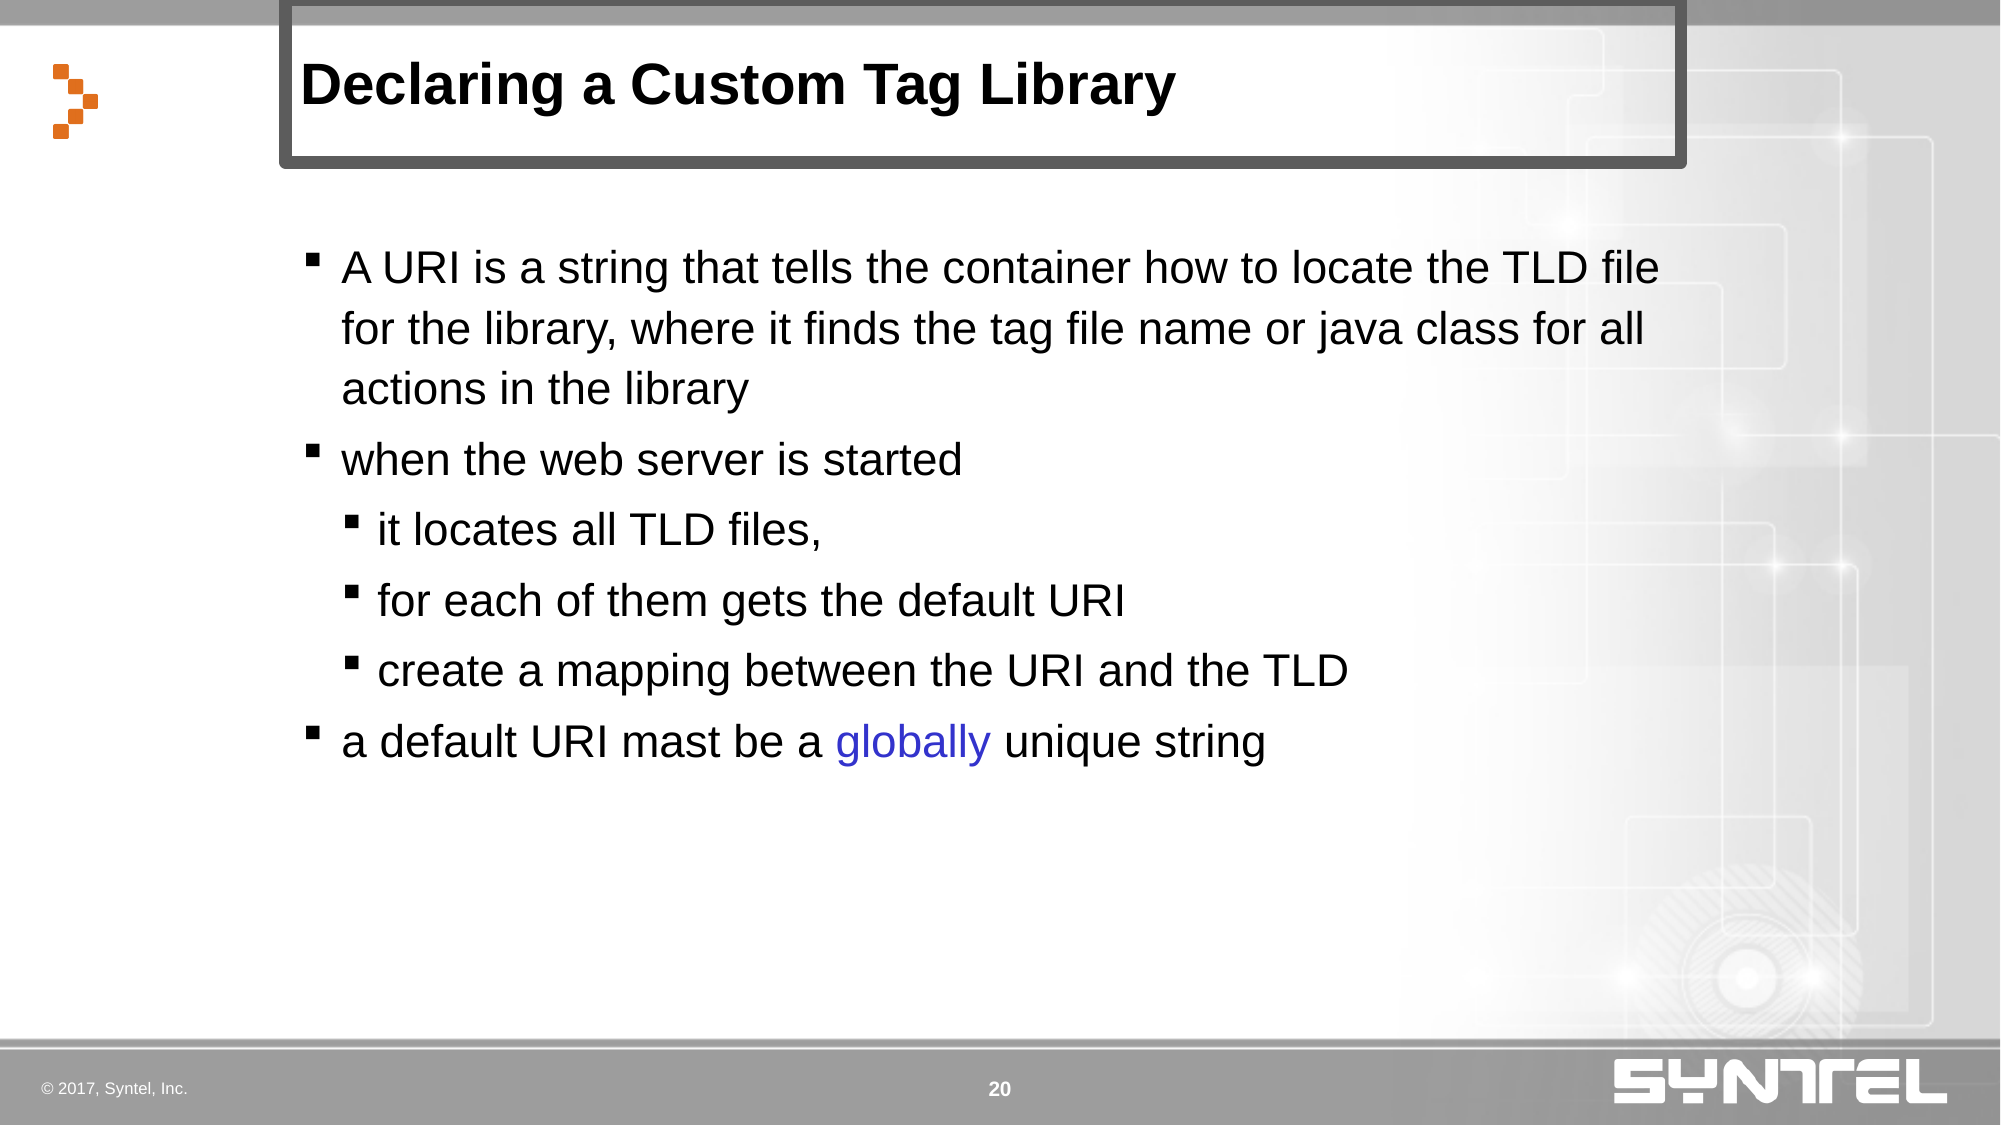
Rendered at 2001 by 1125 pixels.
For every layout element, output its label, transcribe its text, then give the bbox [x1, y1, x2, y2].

title Declaring a Custom Tag Library [285, 0, 1681, 163]
list A URI is a string that tells the container how to locate the TLD file for the library, where it finds the tag file name or java class for all actions in the library when the web server is started it locates all TLD files, for each of them gets the default URI create a mapping between the URI and the TLD a default URI mast be a globally unique string [287, 224, 1688, 1075]
picture [0, 0, 2001, 1125]
